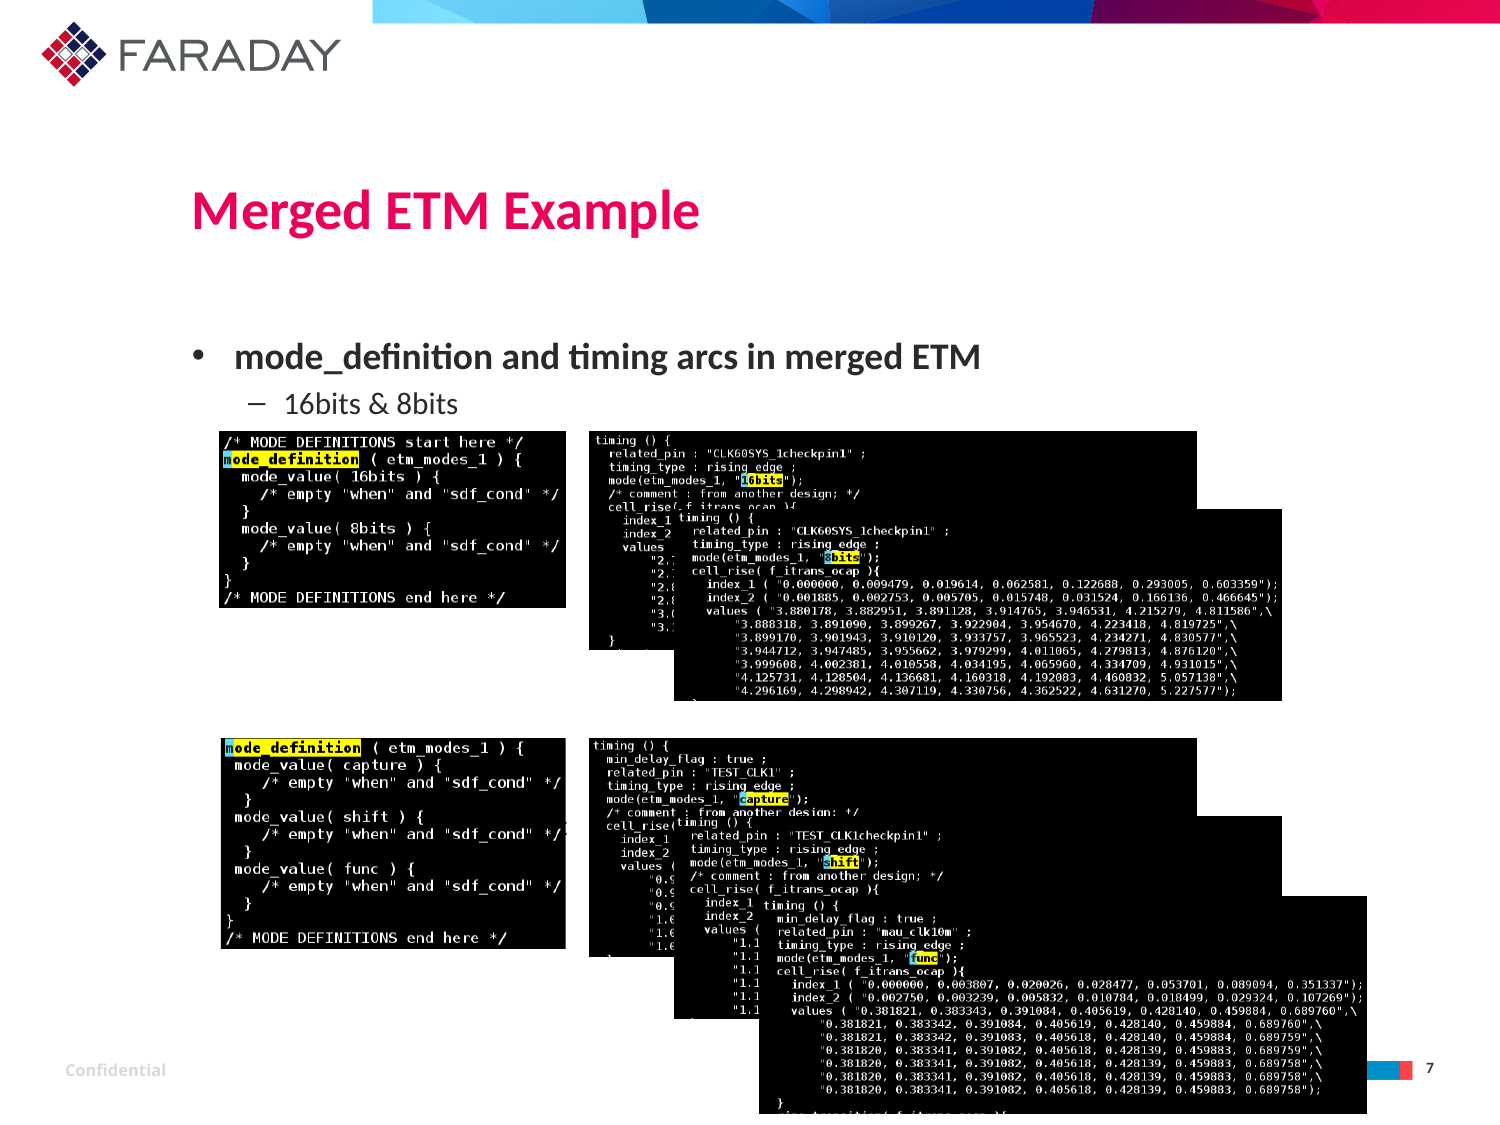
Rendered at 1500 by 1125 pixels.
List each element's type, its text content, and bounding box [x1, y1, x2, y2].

list mode_definition and timing arcs in merged ETM 16bits & 8bits capture, shift and func [177, 324, 1418, 1004]
picture [0, 0, 1500, 1125]
title Merged ETM Example [177, 118, 1418, 296]
